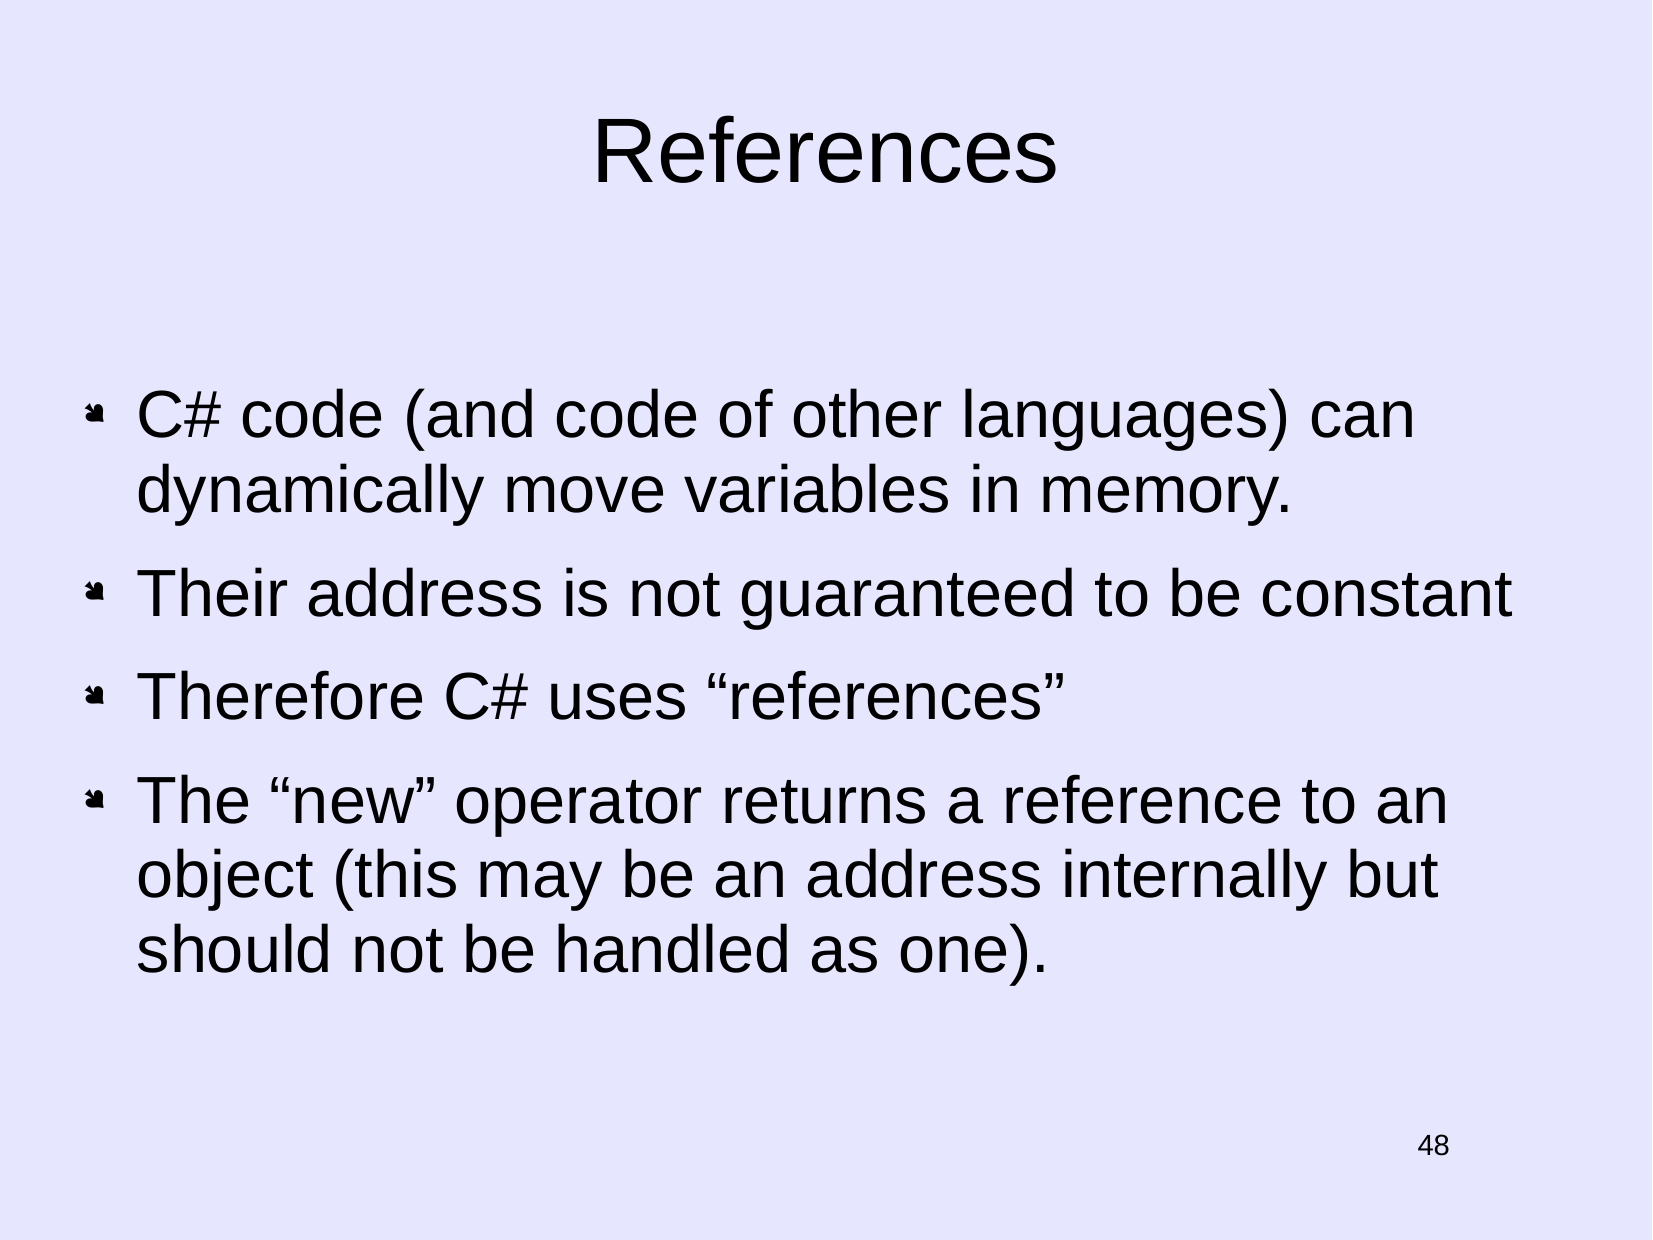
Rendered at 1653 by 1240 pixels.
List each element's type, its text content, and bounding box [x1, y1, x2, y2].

slide_number 48 [1416, 1129, 1568, 1173]
list C# code (and code of other languages) can dynamically move variables in memory. Their address is not guaranteed to be constant Therefore C# uses “references” The “new” operator returns a reference to an object (this may be an address internally but should not be handled as one). [82, 377, 1570, 1000]
title References [82, 56, 1570, 249]
